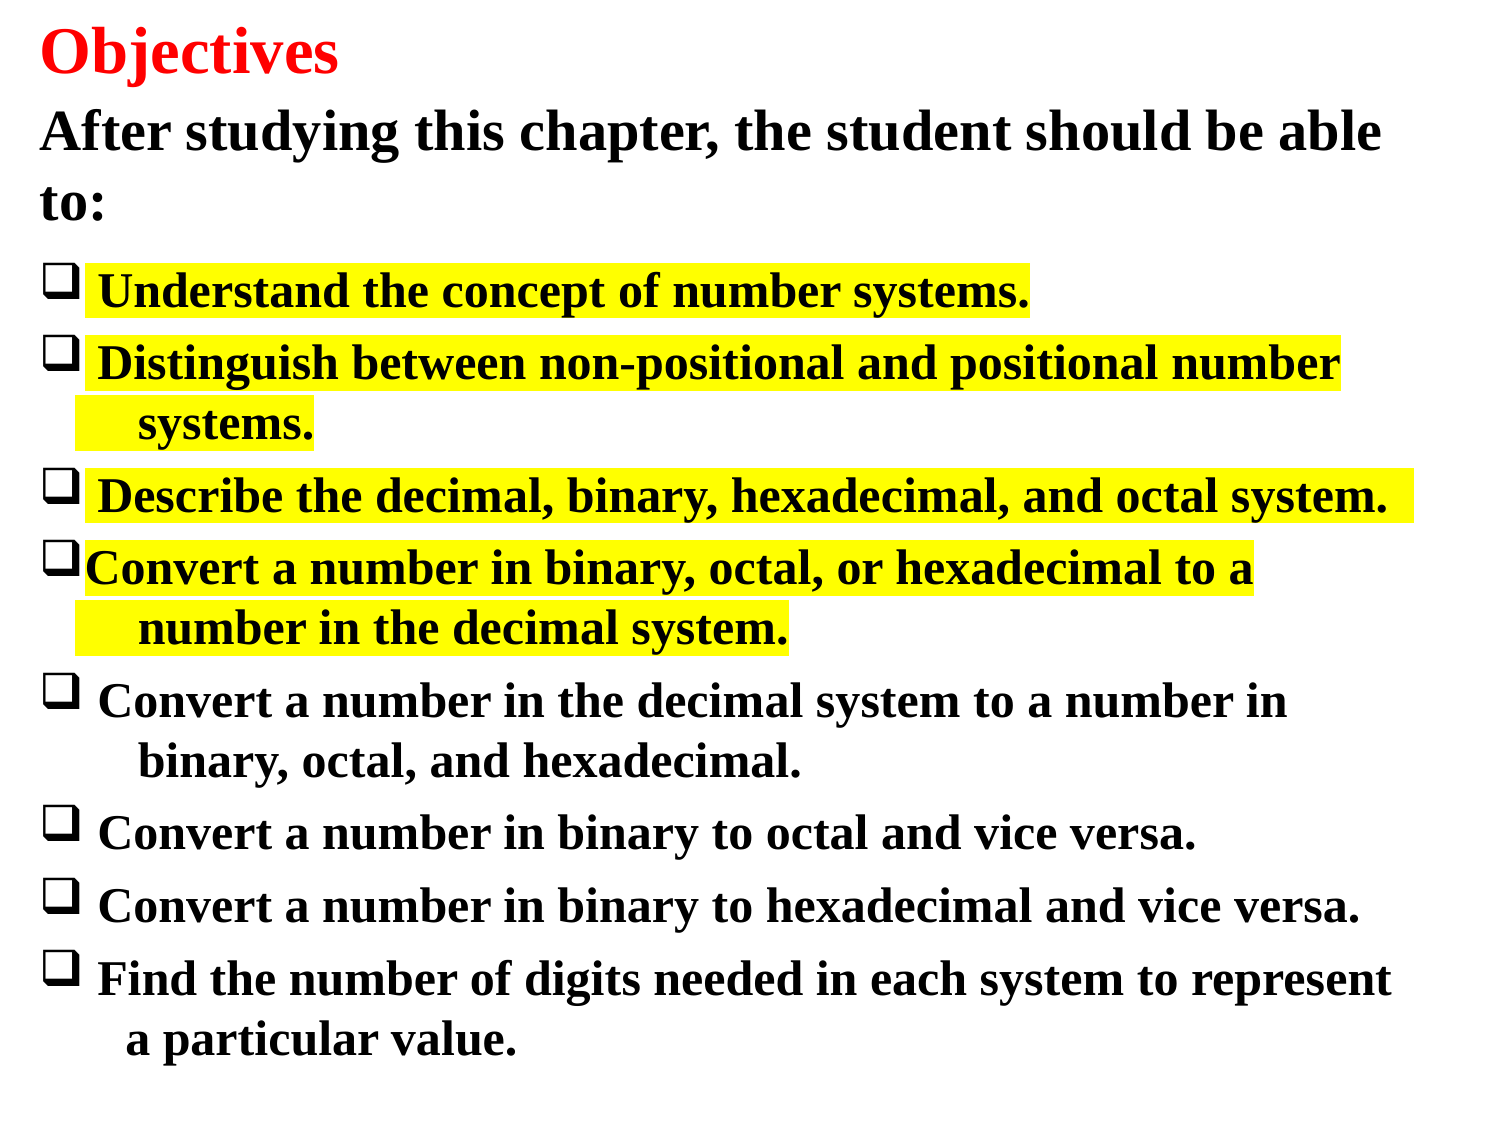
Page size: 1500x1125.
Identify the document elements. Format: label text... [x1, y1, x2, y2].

text_box After studying this chapter, the student should be able to: [24, 85, 1425, 240]
text_box Objectives [24, 0, 388, 85]
text_box Understand the concept of number systems. Distinguish between non-positional and positional number systems. Describe the decimal, binary, hexadecimal, and octal system. Convert a number in binary, octal, or hexadecimal to a number in the decimal system. Convert a number in the decimal system to a number in binary, octal, and hexadecimal. Convert a number in binary to octal and vice versa. Convert a number in binary to hexadecimal and vice versa. Find the number of digits needed in each system to represent a particular value. [24, 249, 1500, 1073]
